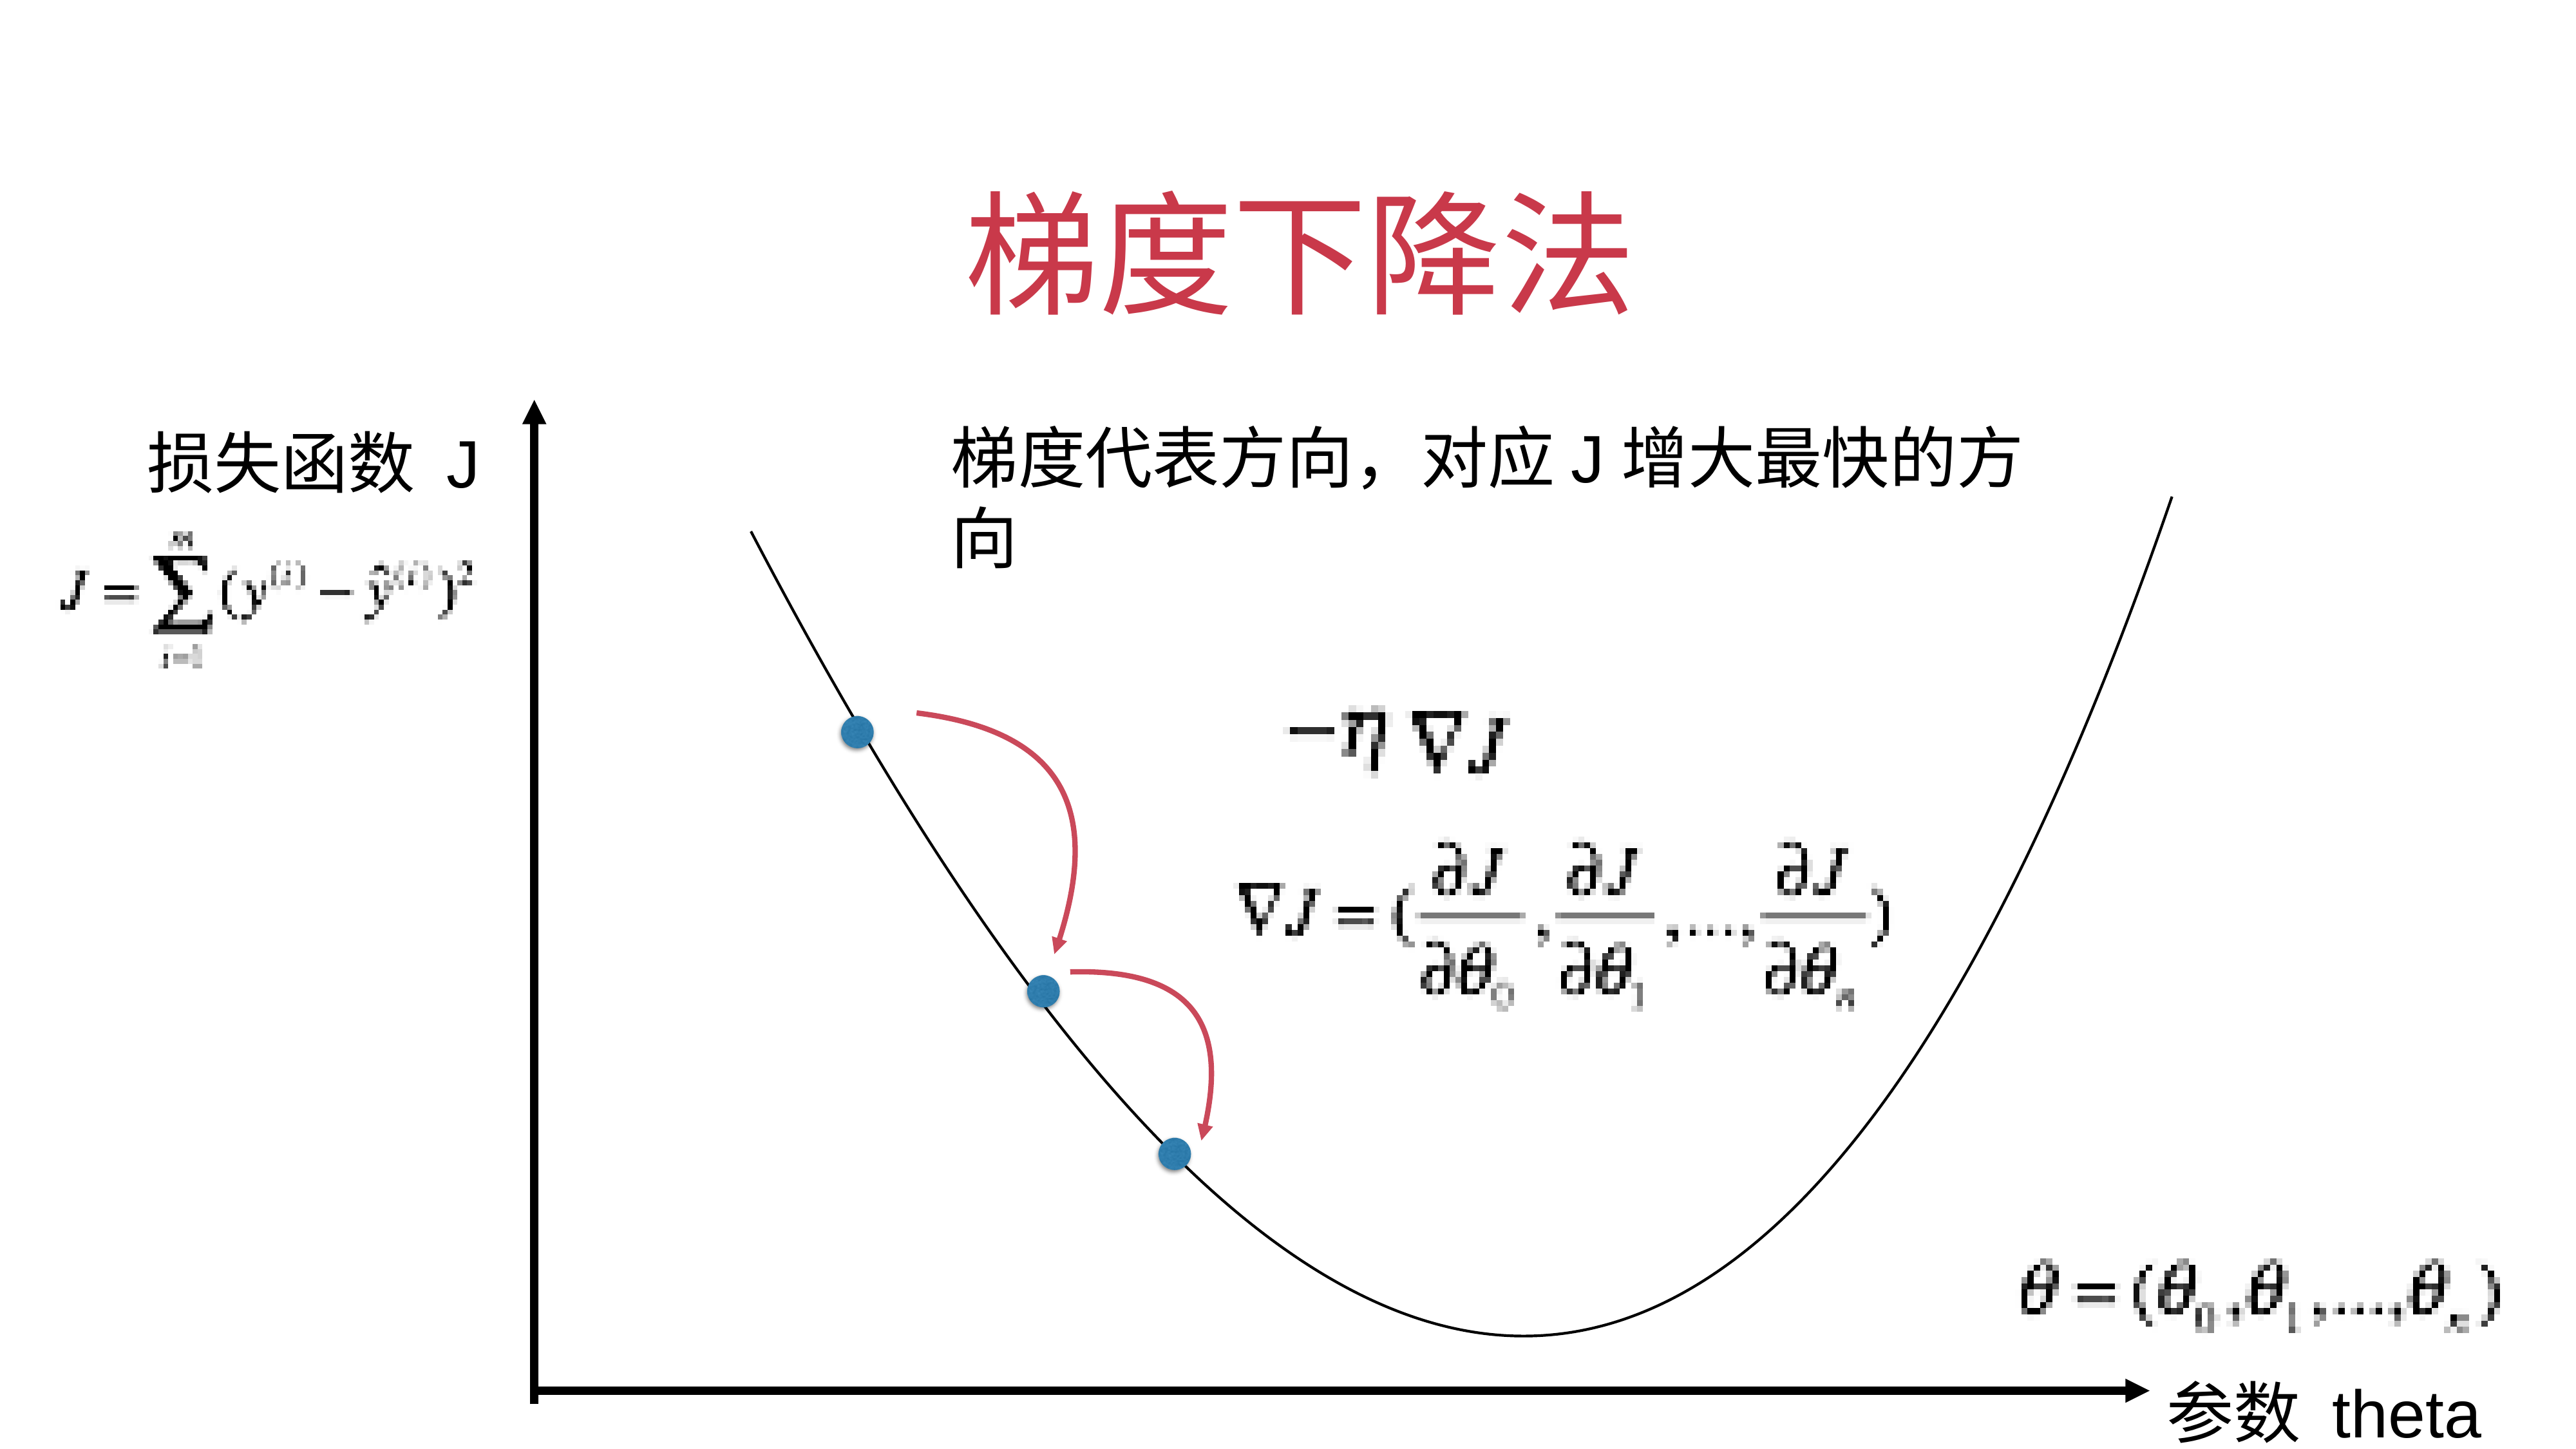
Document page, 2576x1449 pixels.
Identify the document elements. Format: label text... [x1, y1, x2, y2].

picture [1227, 824, 1907, 1025]
title 梯度下降法 [187, 122, 2389, 337]
text_box [1027, 975, 1060, 1008]
text_box 梯度代表方向，对应J增大最快的方向 [945, 410, 2076, 582]
text_box [916, 712, 1075, 954]
text_box [535, 1387, 2150, 1395]
text_box [1070, 971, 1211, 1141]
picture [2009, 1246, 2513, 1346]
text_box 损失函数 J [141, 375, 516, 507]
text_box 参数 theta [2161, 1325, 2537, 1449]
text_box [841, 715, 874, 748]
text_box [530, 399, 538, 1405]
text_box [751, 497, 2172, 1336]
picture [50, 507, 492, 679]
picture [1275, 697, 1524, 795]
text_box [1158, 1137, 1191, 1170]
